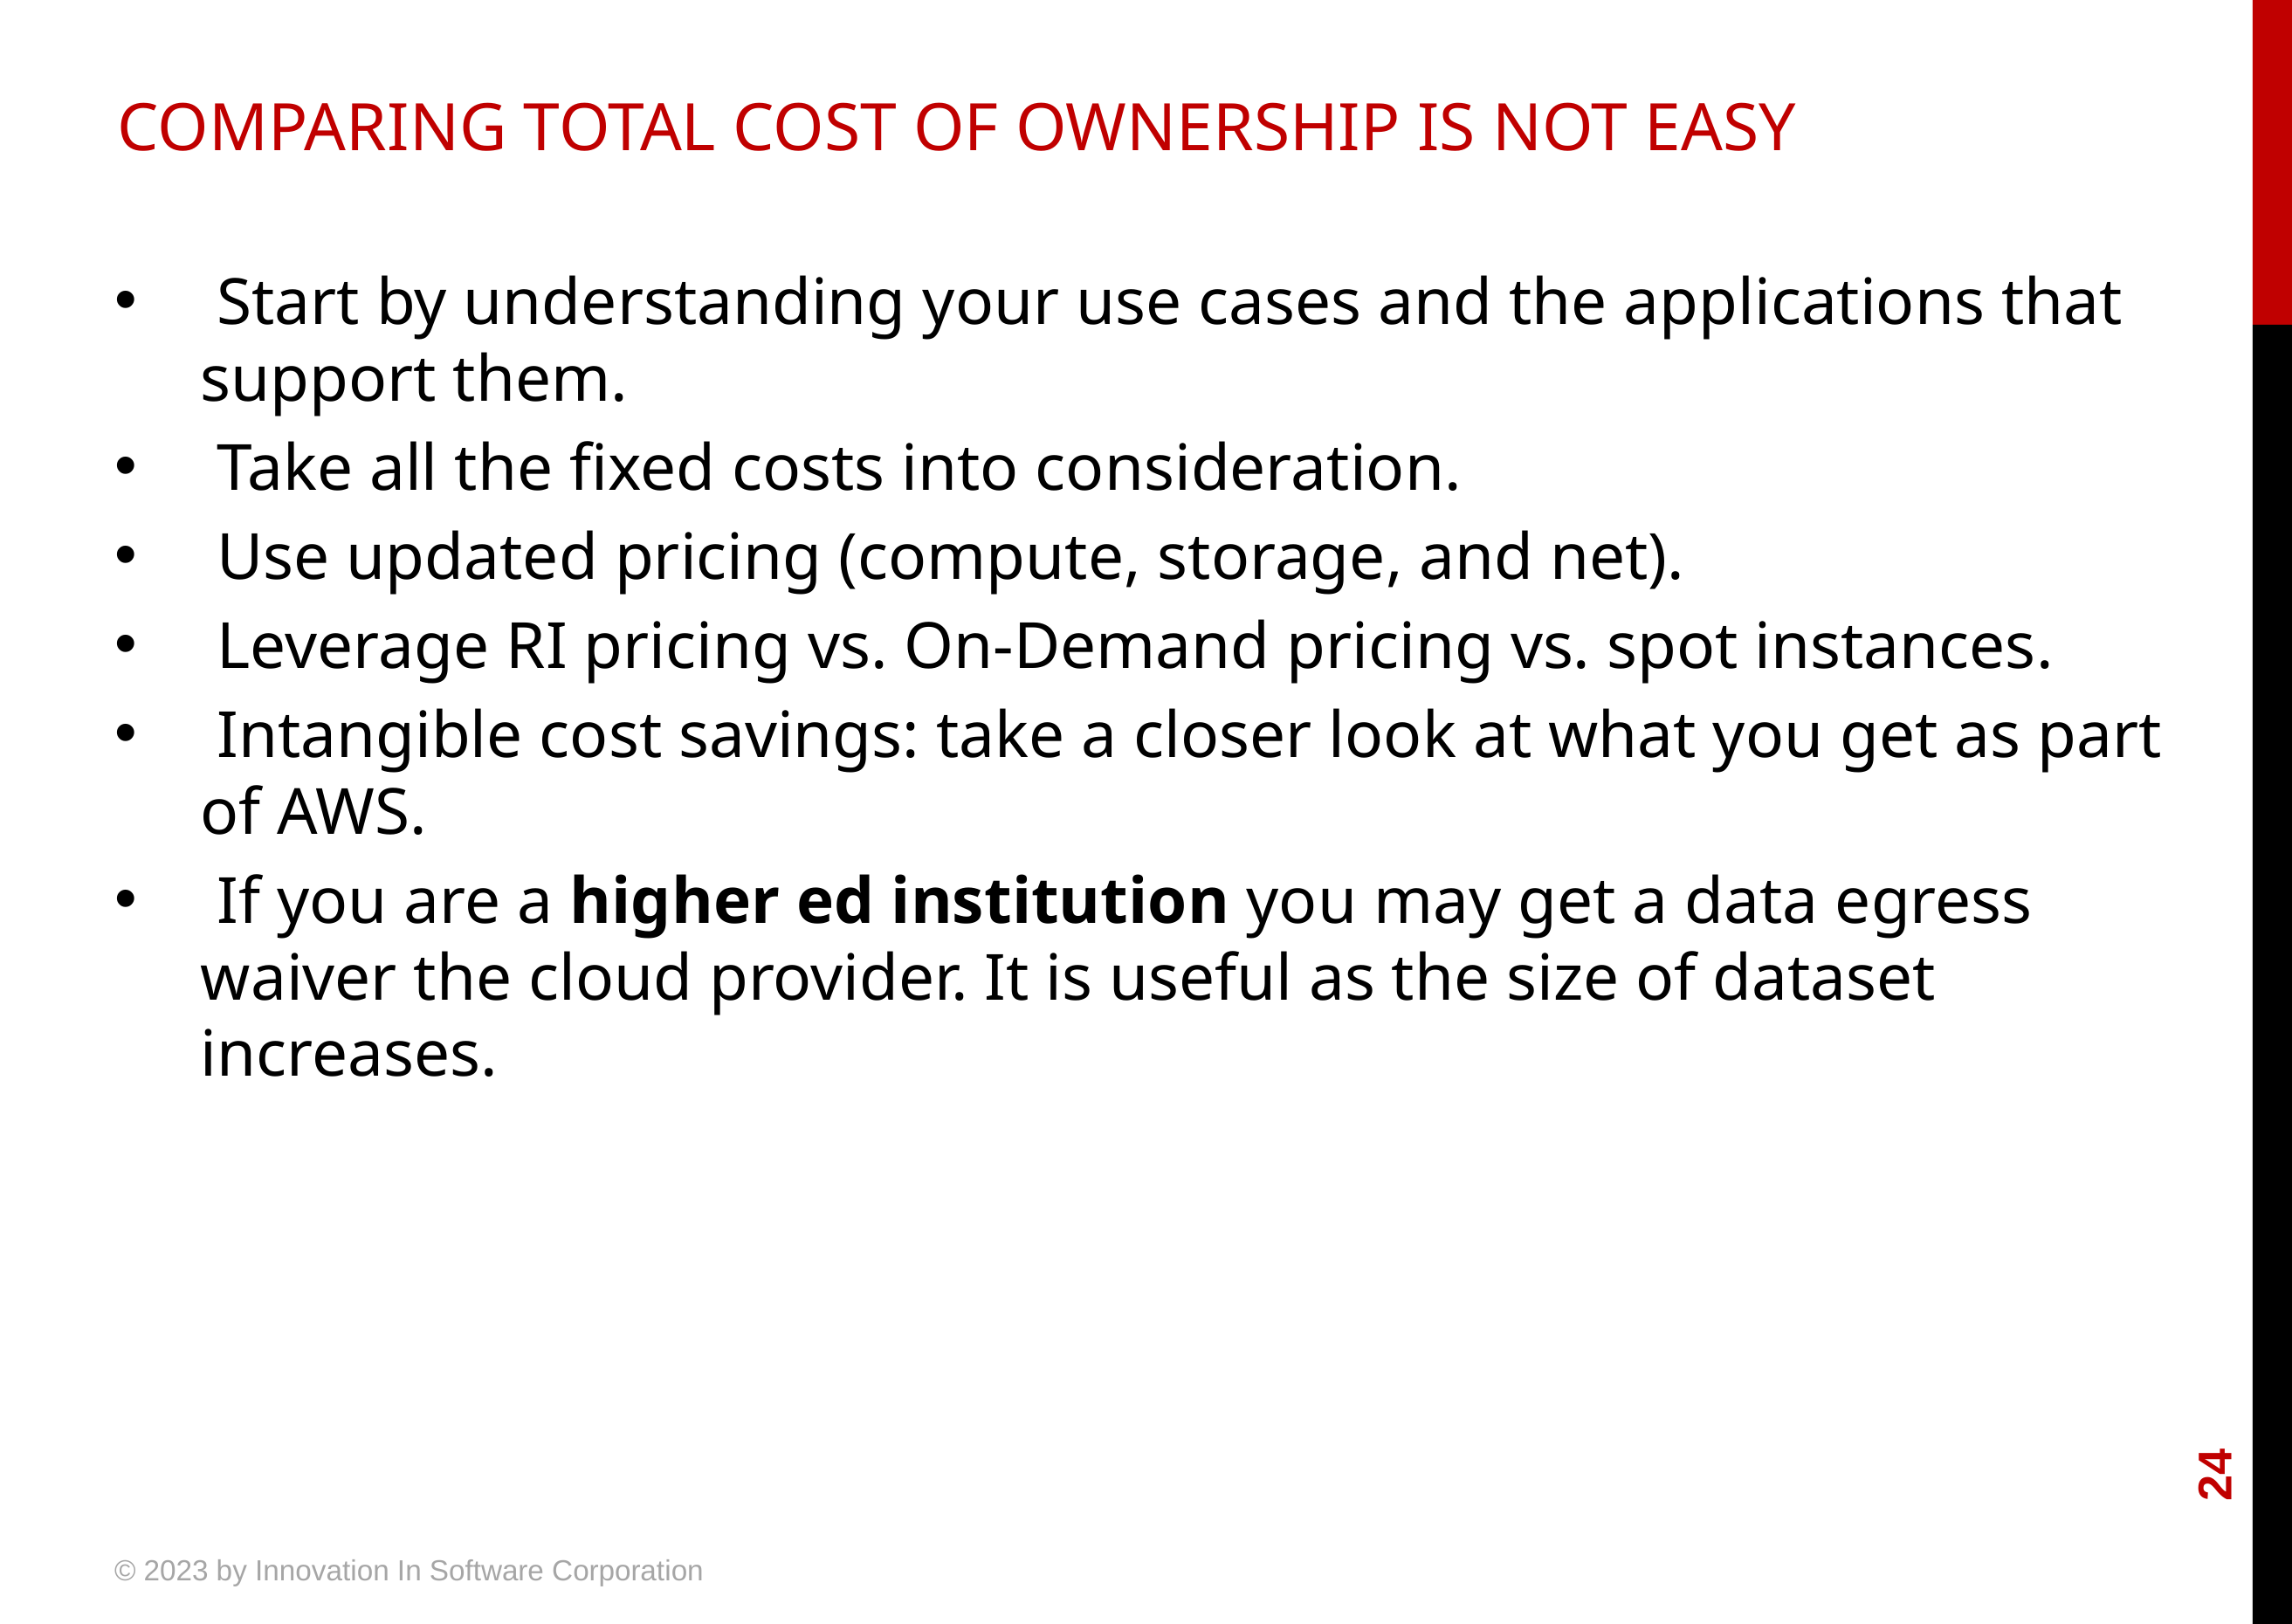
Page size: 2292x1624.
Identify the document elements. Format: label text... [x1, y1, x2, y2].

list © 2023 by Innovation In Software Corporation [101, 1545, 2194, 1607]
list Start by understanding your use cases and the applications that support them. Take all the fixed costs into consideration. Use updated pricing (compute, storage, and net). Leverage RI pricing vs. On-Demand pricing vs. spot instances. Intangible cost savings: take a closer look at what you get as part of AWS. If you are a higher ed institution you may get a data egress waiver the cloud provider. It is useful as the size of dataset increases. [101, 254, 2191, 1544]
title COMPARING TOTAL COST OF OWNERSHIP IS NOT EASY [105, 79, 2194, 210]
list 24 [2178, 1407, 2238, 1544]
